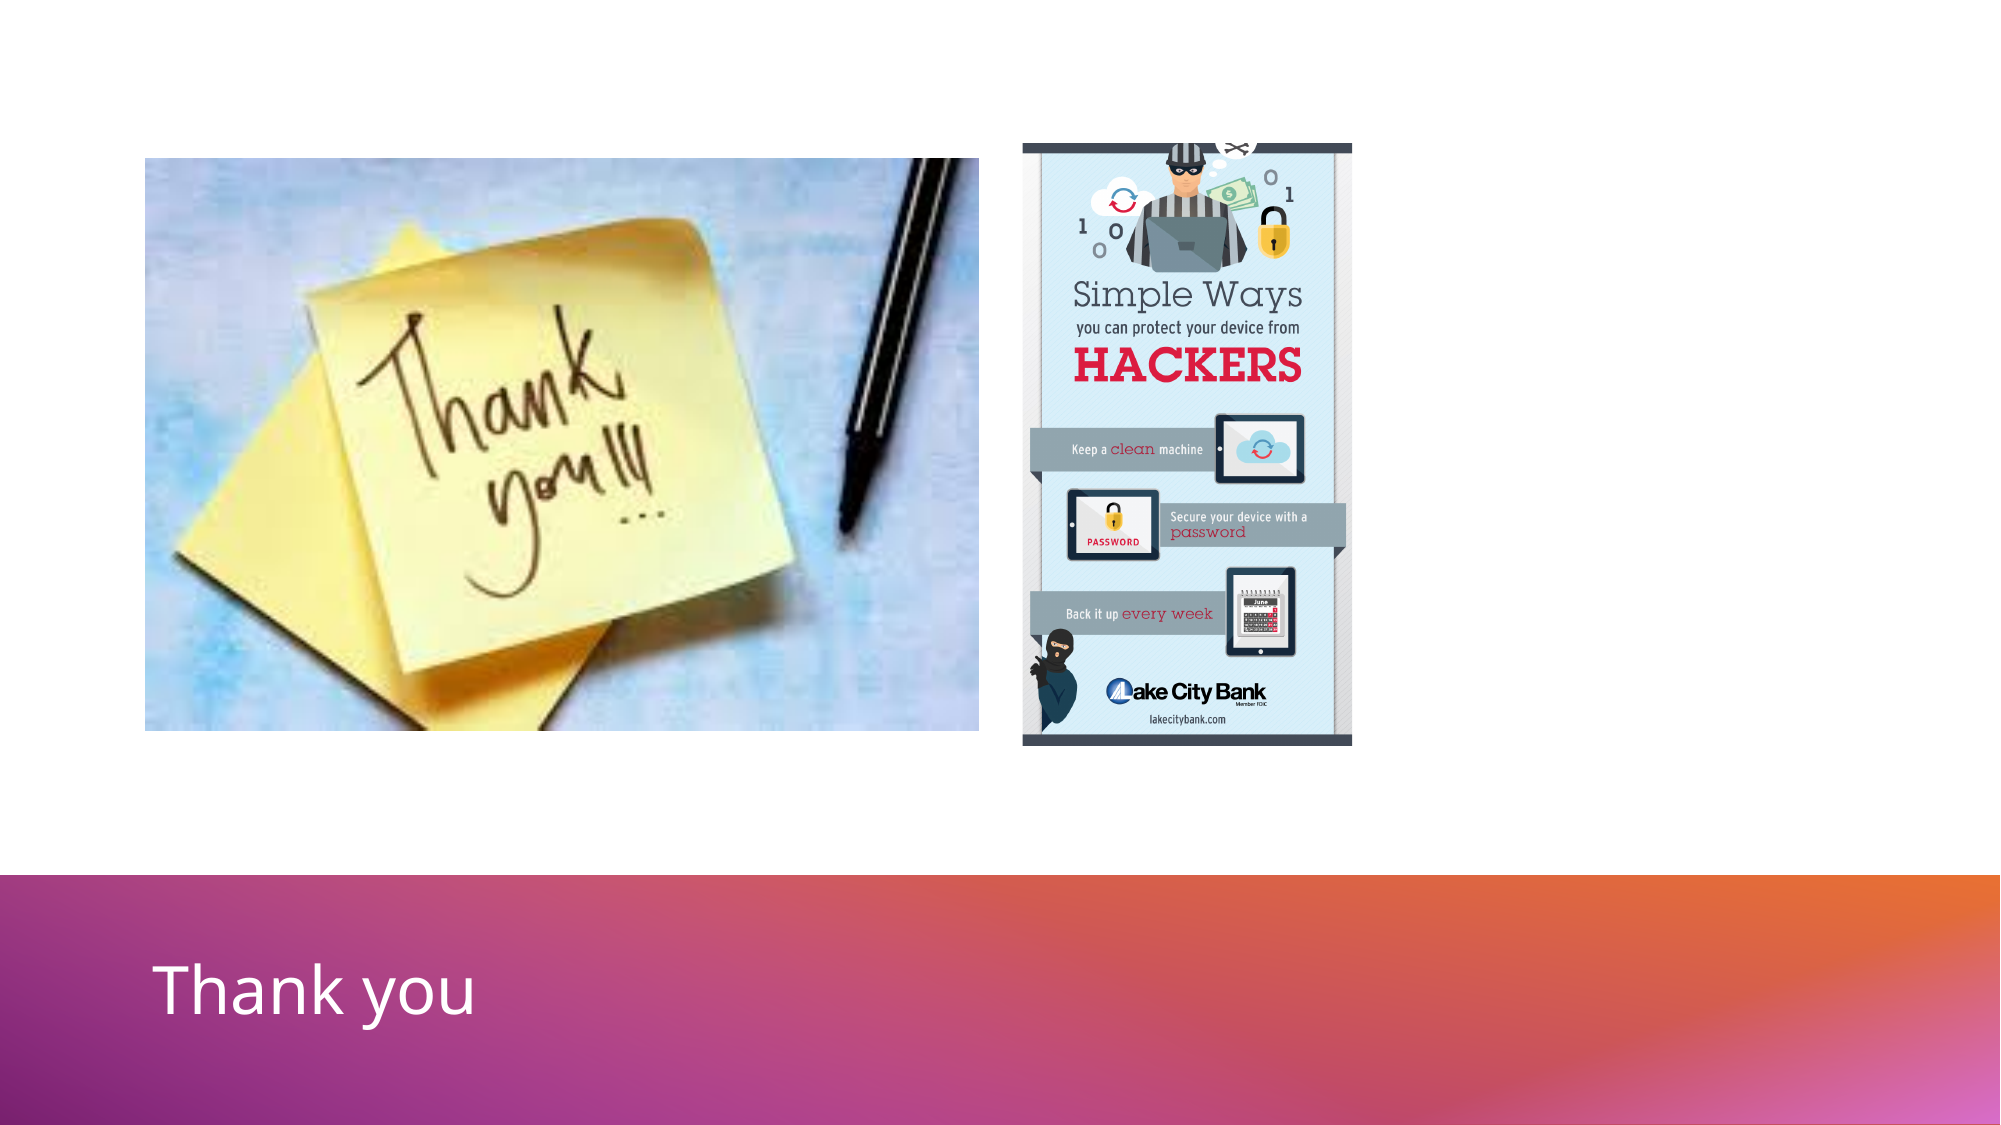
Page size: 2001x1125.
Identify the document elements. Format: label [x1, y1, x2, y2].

list [144, 157, 980, 732]
text_box [0, 875, 2000, 1125]
picture [1022, 143, 1353, 746]
